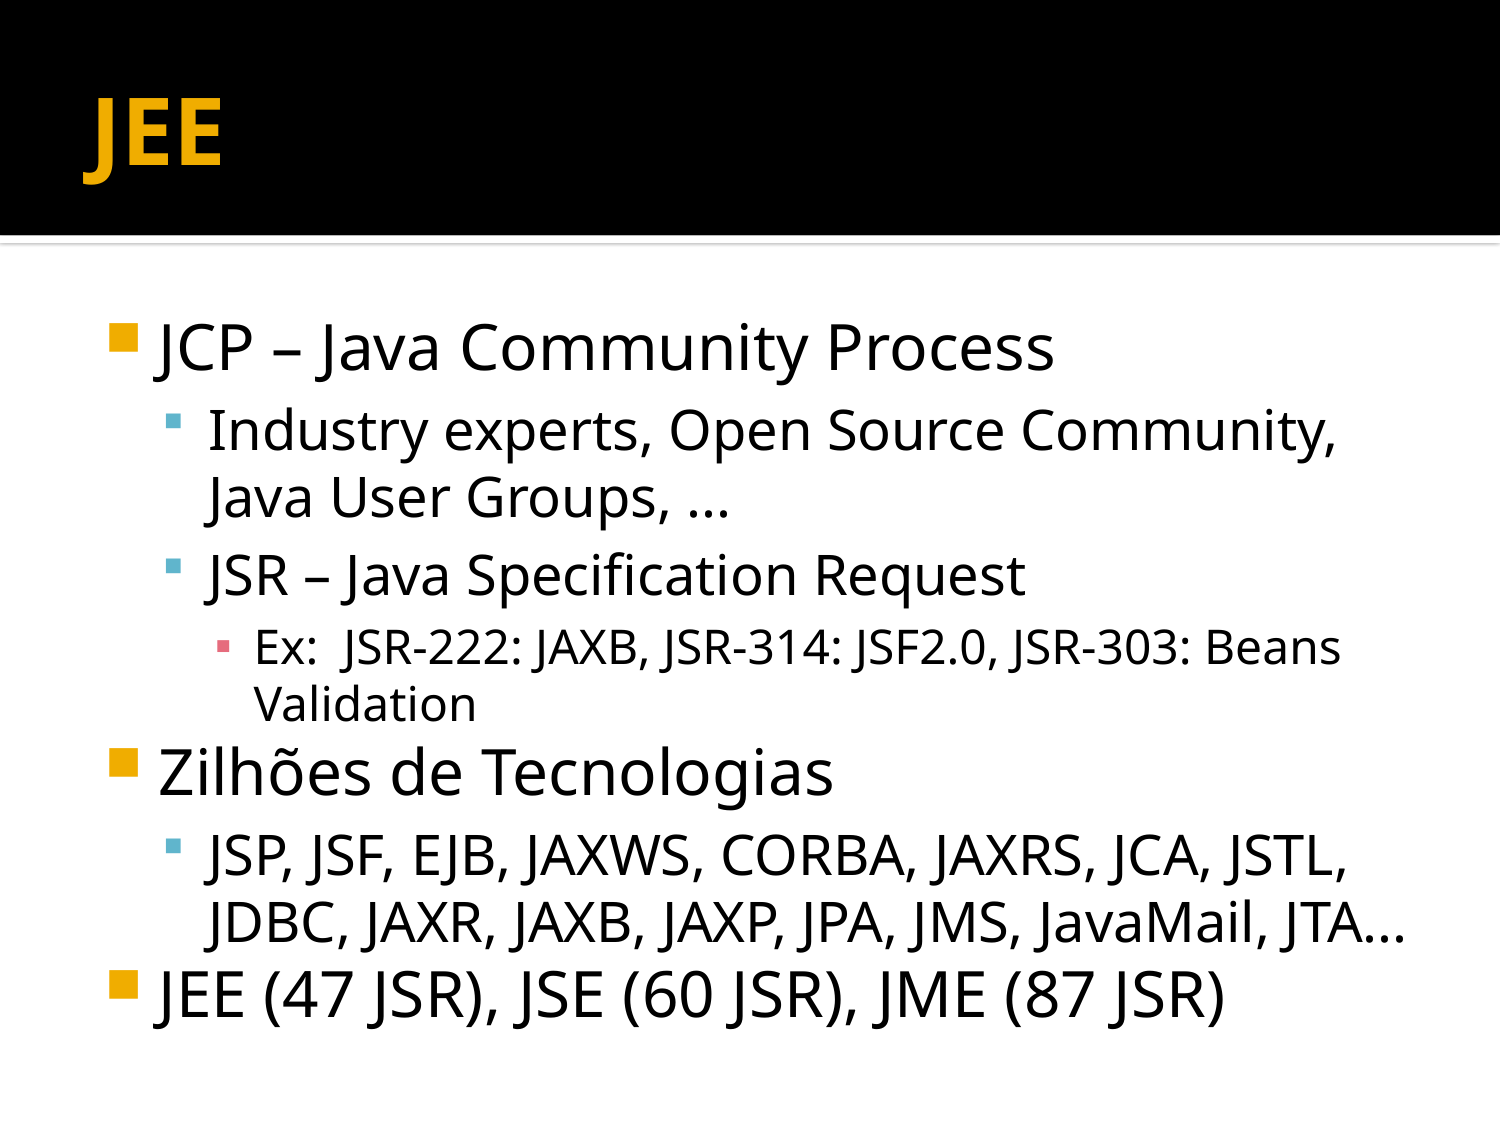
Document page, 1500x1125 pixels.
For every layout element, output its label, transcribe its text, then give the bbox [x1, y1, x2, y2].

title JEE [75, 25, 1425, 231]
list JCP – Java Community Process Industry experts, Open Source Community, Java User Groups, ... JSR – Java Specification Request Ex: JSR-222: JAXB, JSR-314: JSF2.0, JSR-303: Beans Validation Zilhões de Tecnologias JSP, JSF, EJB, JAXWS, CORBA, JAXRS, JCA, JSTL, JDBC, JAXR, JAXB, JAXP, JPA, JMS, JavaMail, JTA... JEE (47 JSR), JSE (60 JSR), JME (87 JSR) [75, 291, 1425, 1050]
